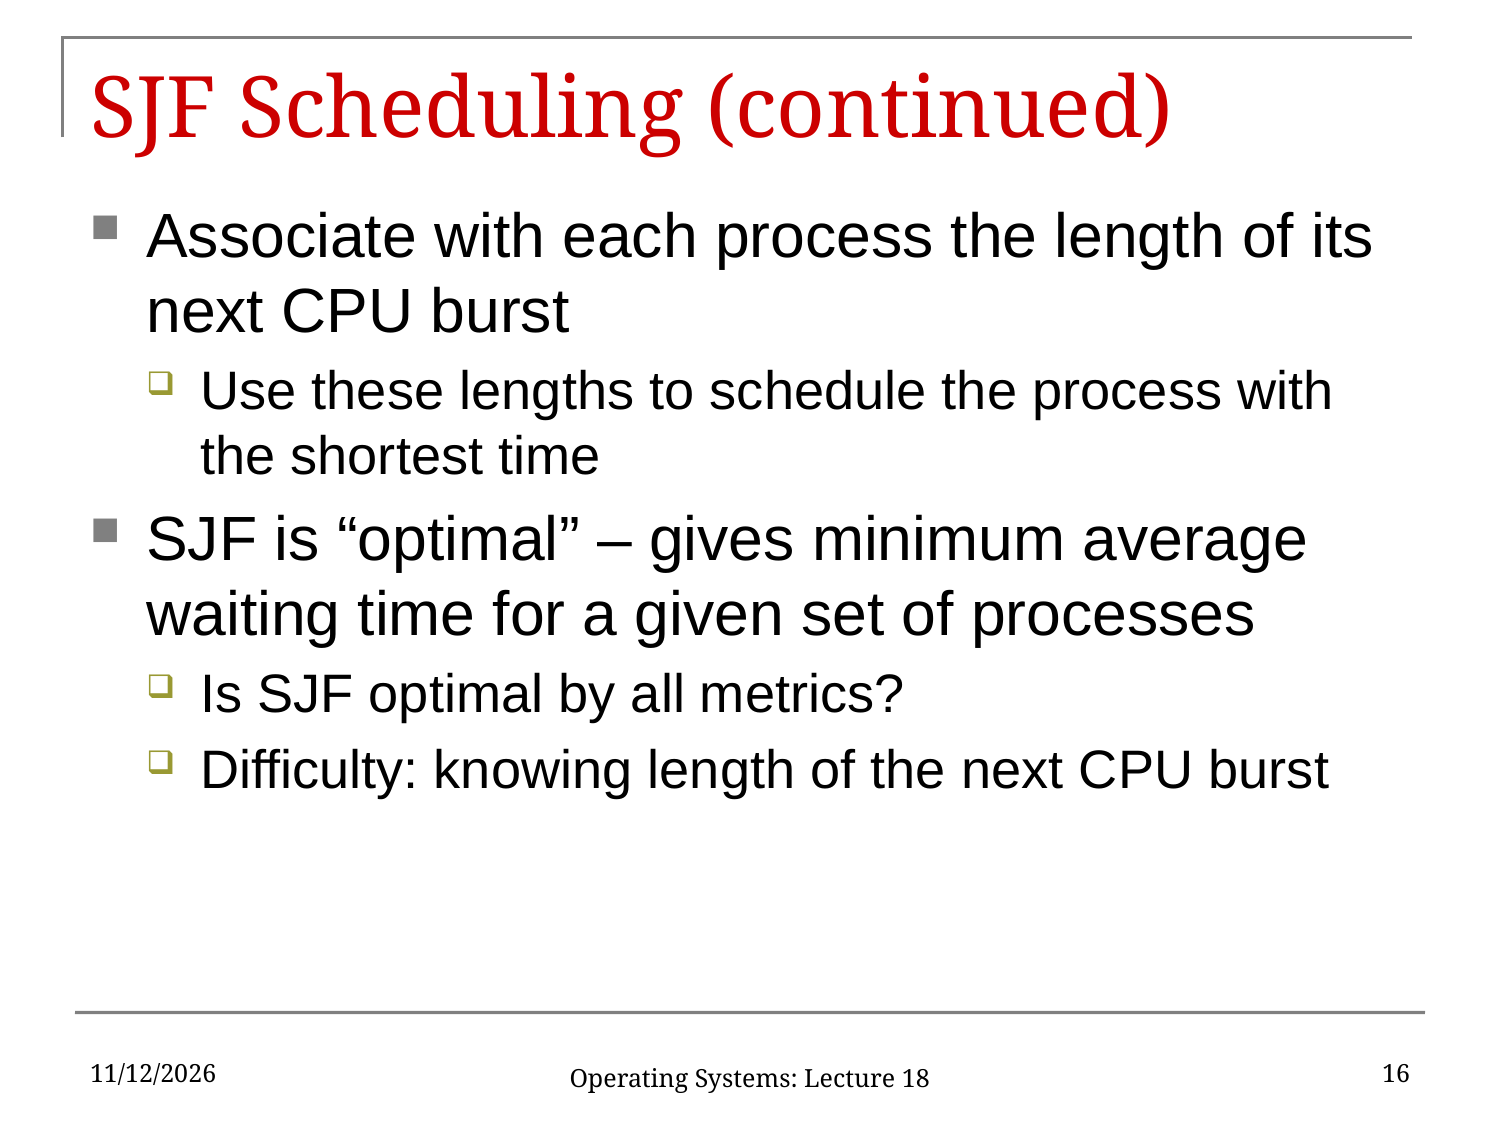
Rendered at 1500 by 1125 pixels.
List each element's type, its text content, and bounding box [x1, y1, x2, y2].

slide_number 16 [1074, 1023, 1426, 1100]
footer Operating Systems: Lecture 18 [512, 1024, 988, 1101]
list Associate with each process the length of its next CPU burst Use these lengths to schedule the process with the shortest time SJF is “optimal” – gives minimum average waiting time for a given set of processes Is SJF optimal by all metrics? Difficulty: knowing length of the next CPU burst [75, 187, 1425, 1006]
title SJF Scheduling (continued) [75, 45, 1425, 163]
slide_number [74, 1023, 426, 1100]
